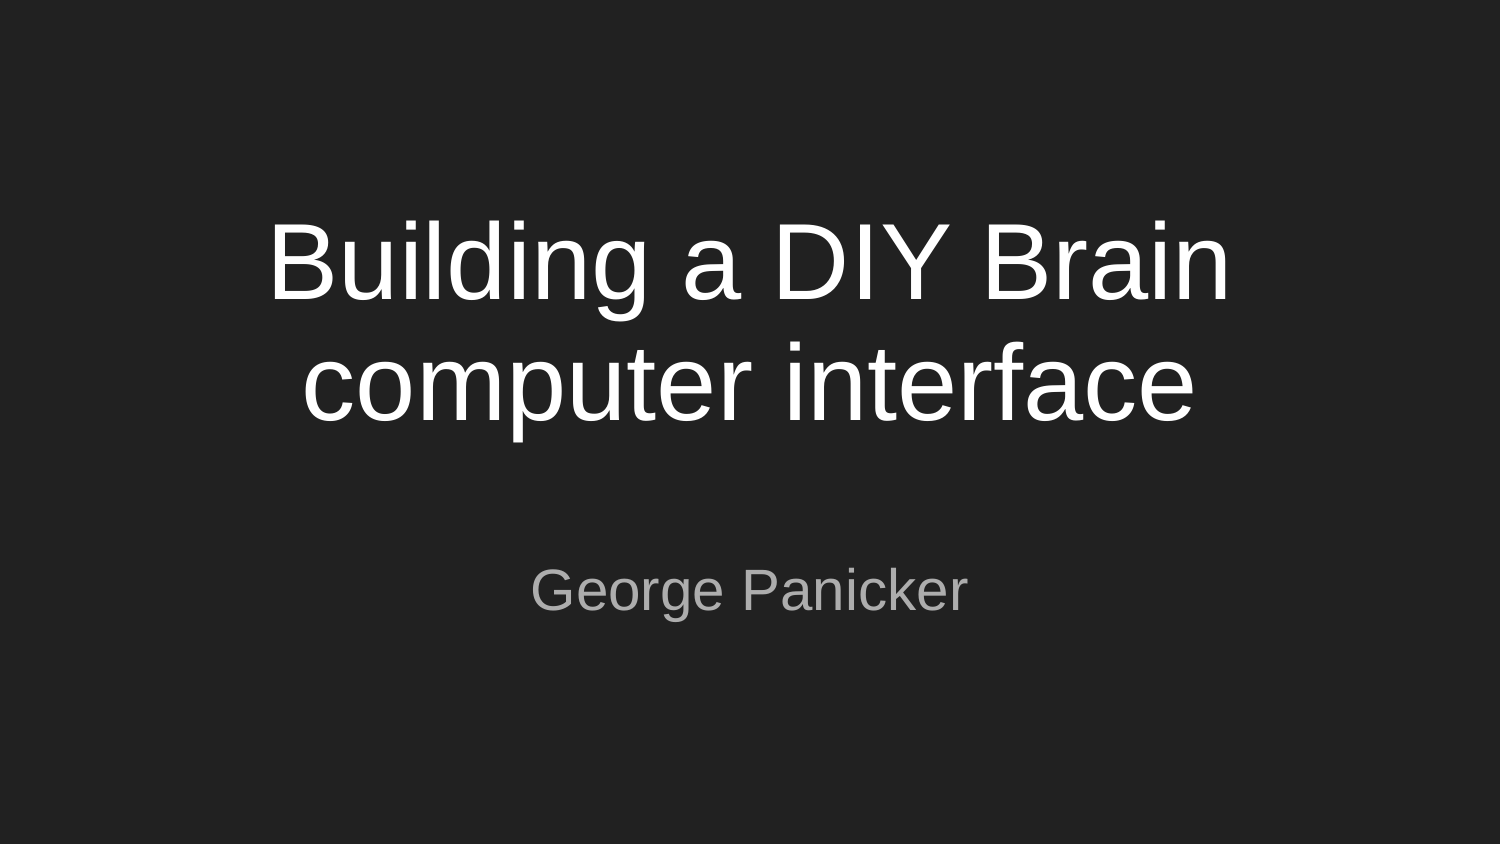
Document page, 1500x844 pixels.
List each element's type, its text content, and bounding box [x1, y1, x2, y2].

title Building a DIY Brain computer interface [51, 122, 1449, 459]
subtitle George Panicker [51, 542, 1449, 673]
